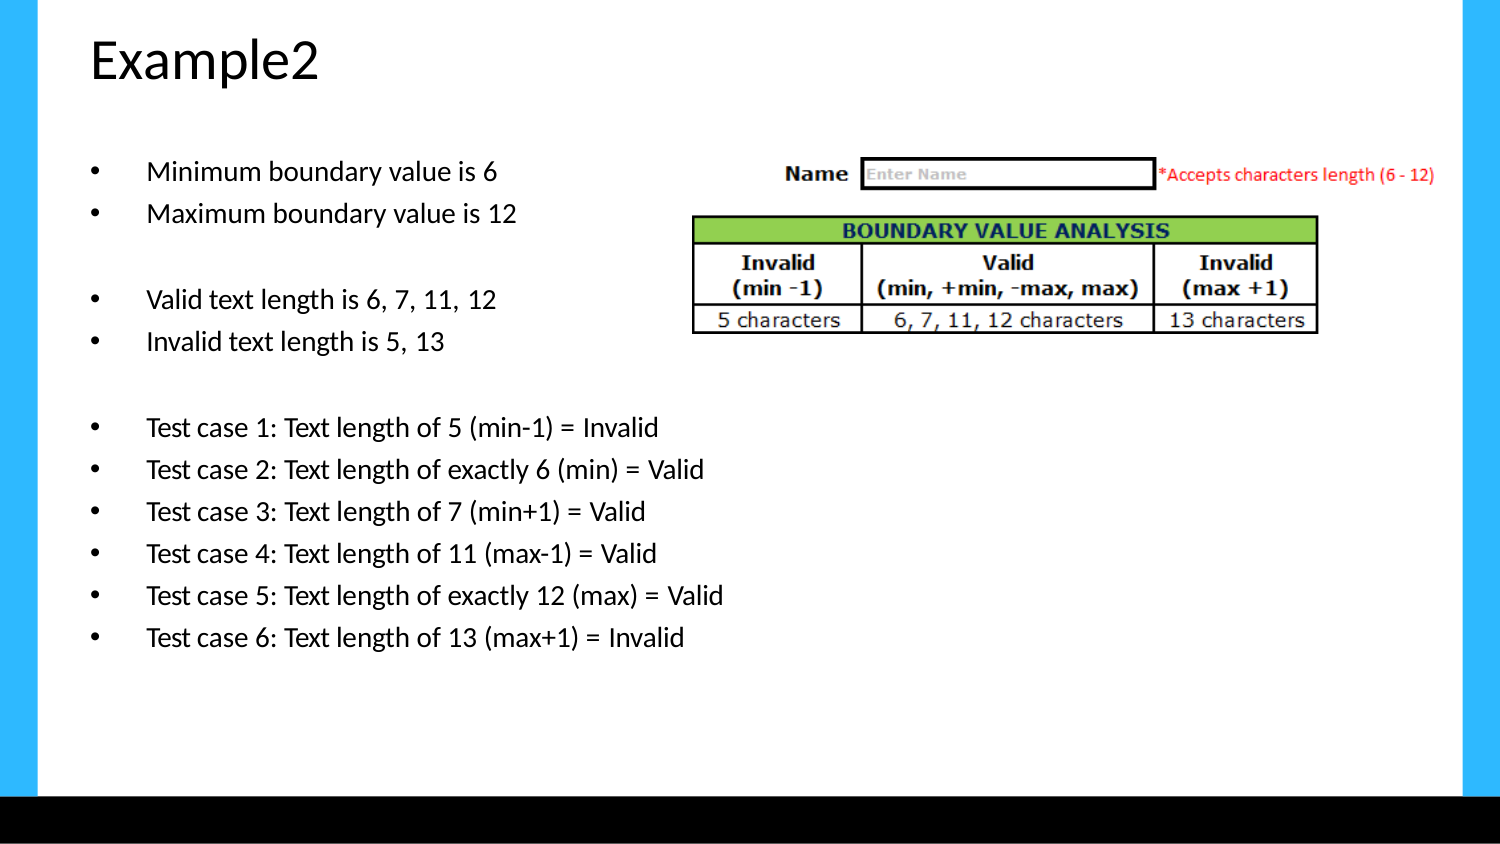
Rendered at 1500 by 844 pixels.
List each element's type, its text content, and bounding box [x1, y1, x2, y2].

title Example2 [87, 19, 322, 143]
text_box [692, 157, 1434, 334]
text_box Minimum boundary value is 6 Maximum boundary value is 12 Valid text length is 6, 7, 11, 12 Invalid text length is 5, 13 Test case 1: Text length of 5 (min-1) = Invalid Test case 2: Text length of exactly 6 (min) = Valid Test case 3: Text length of 7 (min+1) = Valid Test case 4: Text length of 11 (max-1) = Valid Test case 5: Text length of exactly 12 (max) = Valid Test case 6: Text length of 13 (max+1) = Invalid [87, 143, 738, 654]
